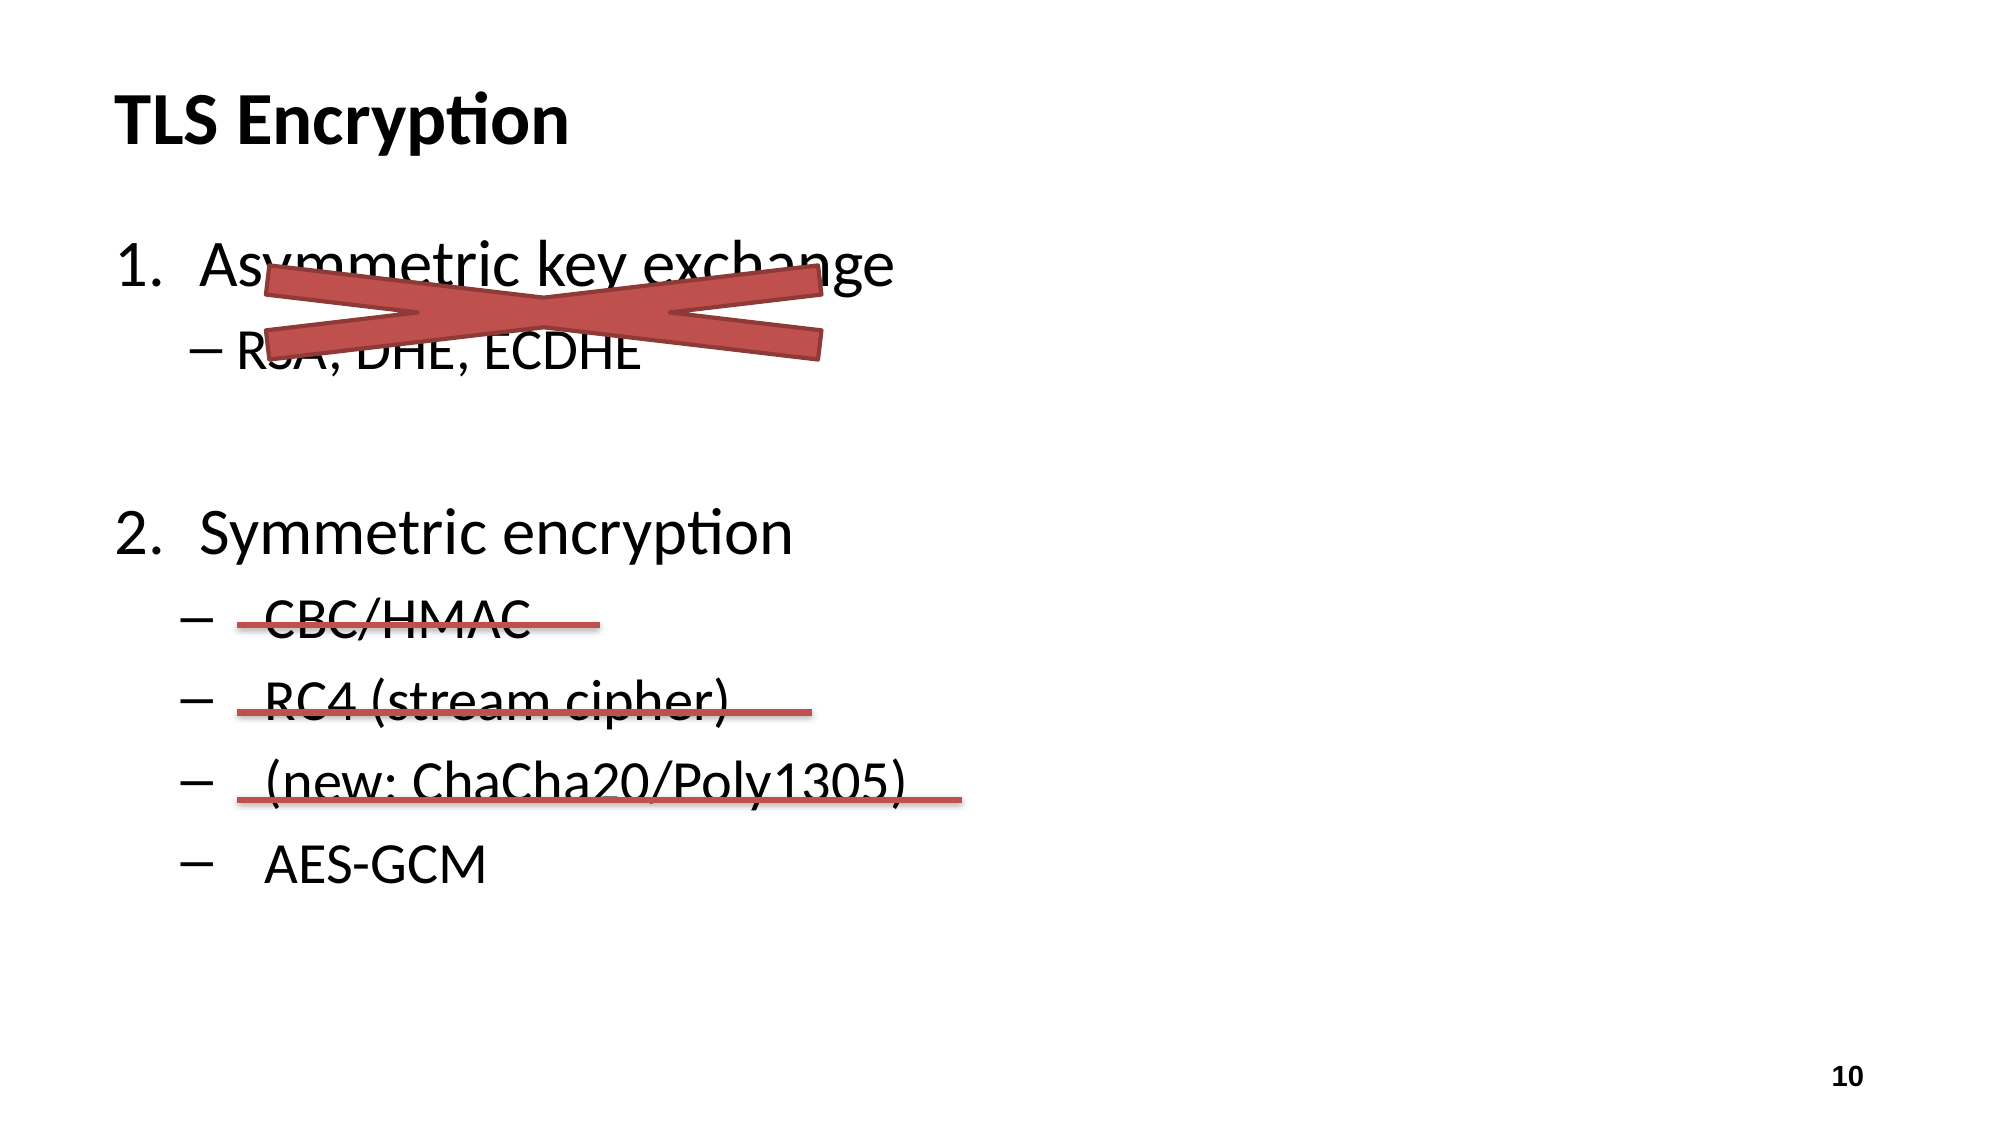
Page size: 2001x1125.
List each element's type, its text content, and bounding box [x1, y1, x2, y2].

title TLS Encryption [99, 62, 1900, 188]
list Asymmetric key exchange RSA, DHE, ECDHE Symmetric encryption CBC/HMAC RC4 (stream cipher) (new: ChaCha20/Poly1305) AES-GCM [99, 212, 1900, 1005]
text_box [263, 263, 824, 362]
slide_number 10 [1816, 1050, 1967, 1100]
